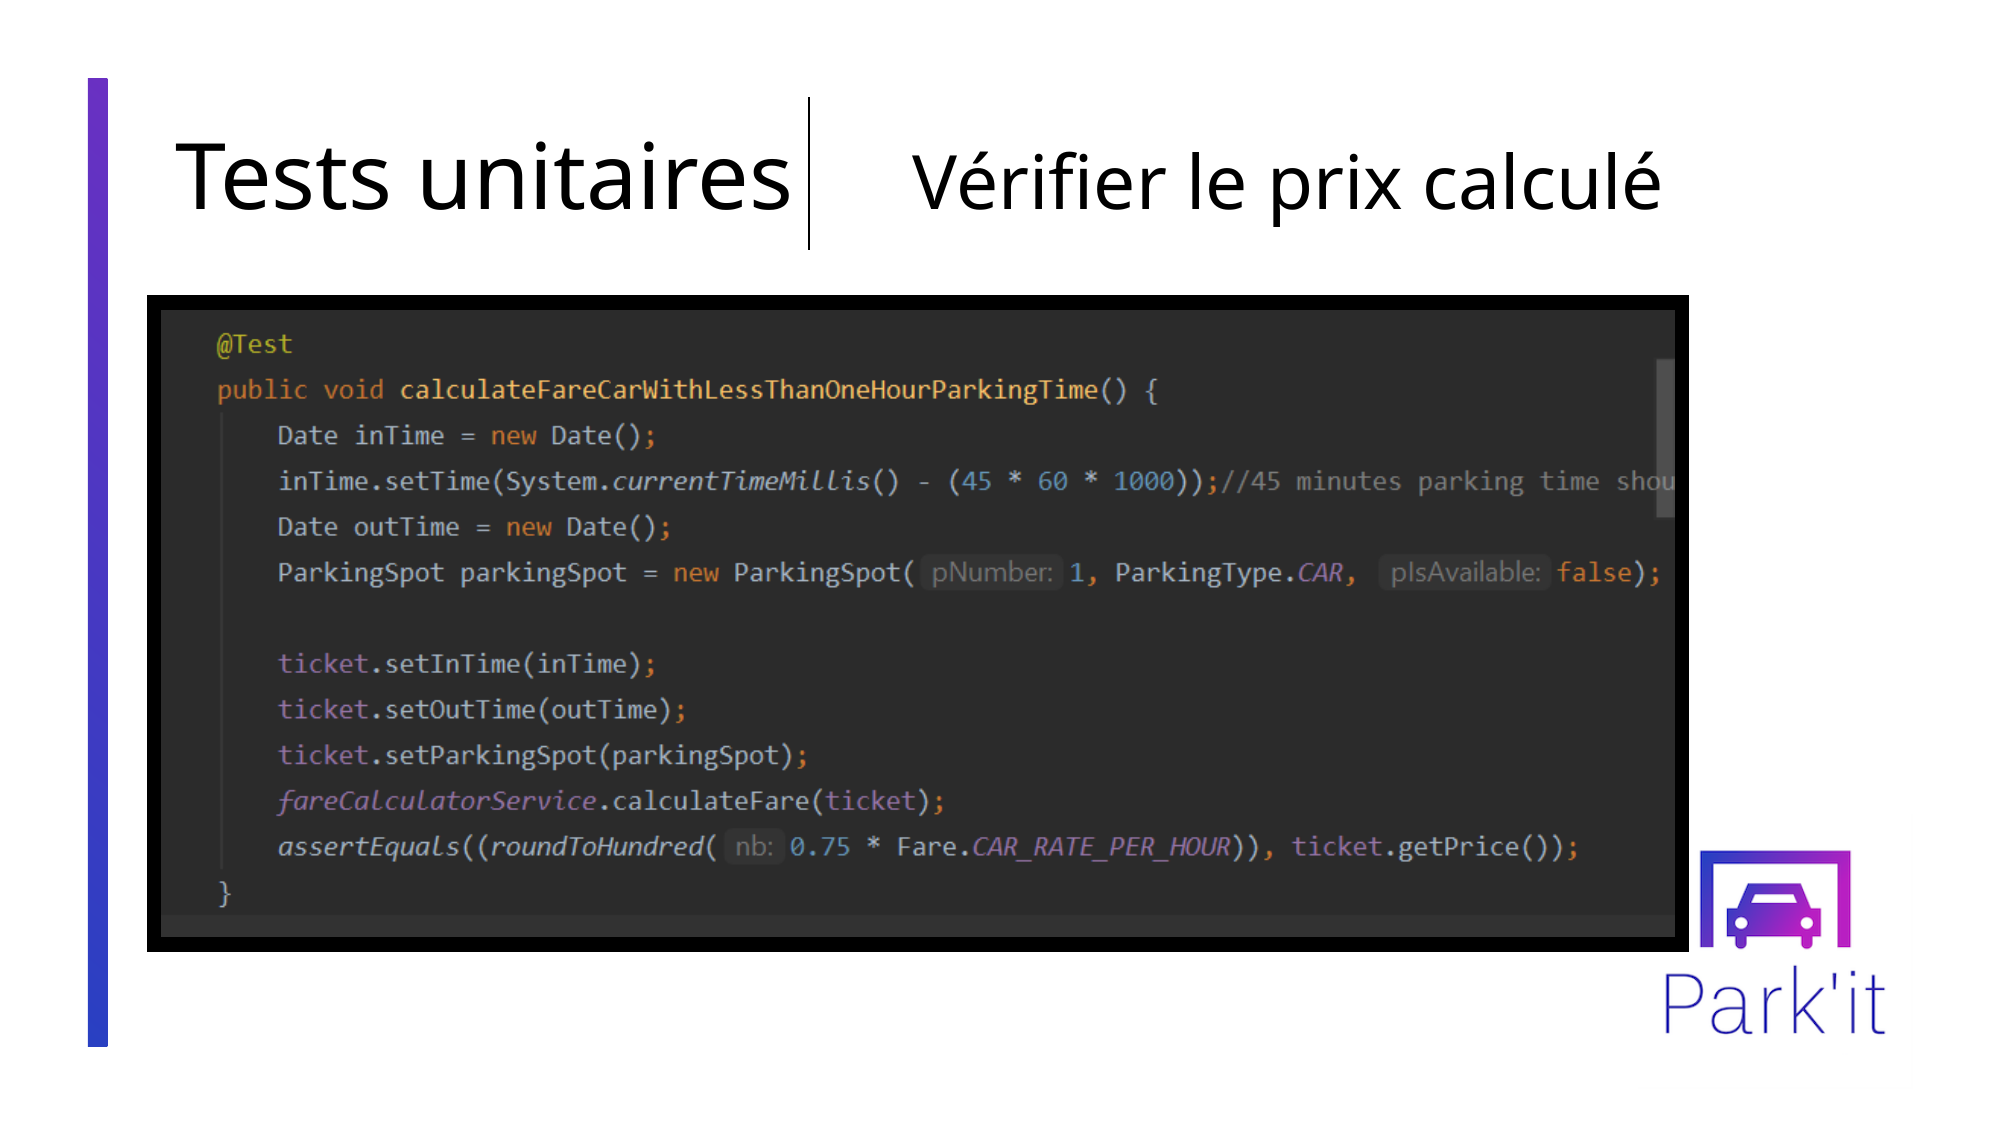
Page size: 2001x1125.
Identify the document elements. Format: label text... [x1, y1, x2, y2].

picture [161, 309, 1913, 1090]
text_box [87, 77, 108, 1048]
text_box Tests unitaires Vérifier le prix calculé [160, 110, 808, 236]
text_box Tests unitaires Vérifier le prix calculé [810, 110, 1913, 236]
